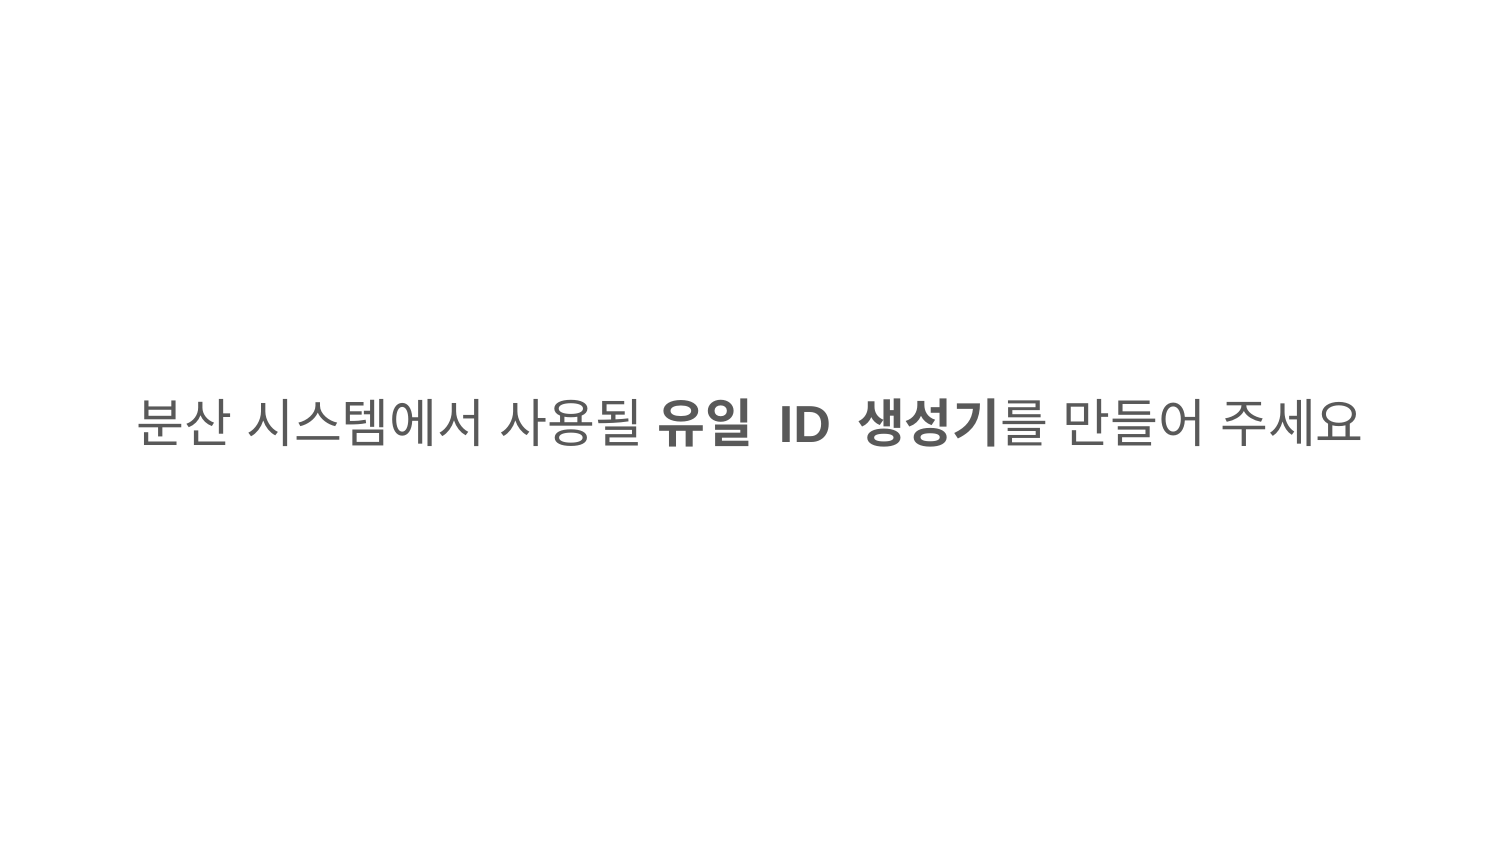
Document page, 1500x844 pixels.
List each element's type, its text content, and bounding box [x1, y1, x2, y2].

list 분산 시스템에서 사용될 유일 ID 생성기를 만들어 주세요 [51, 91, 1449, 750]
